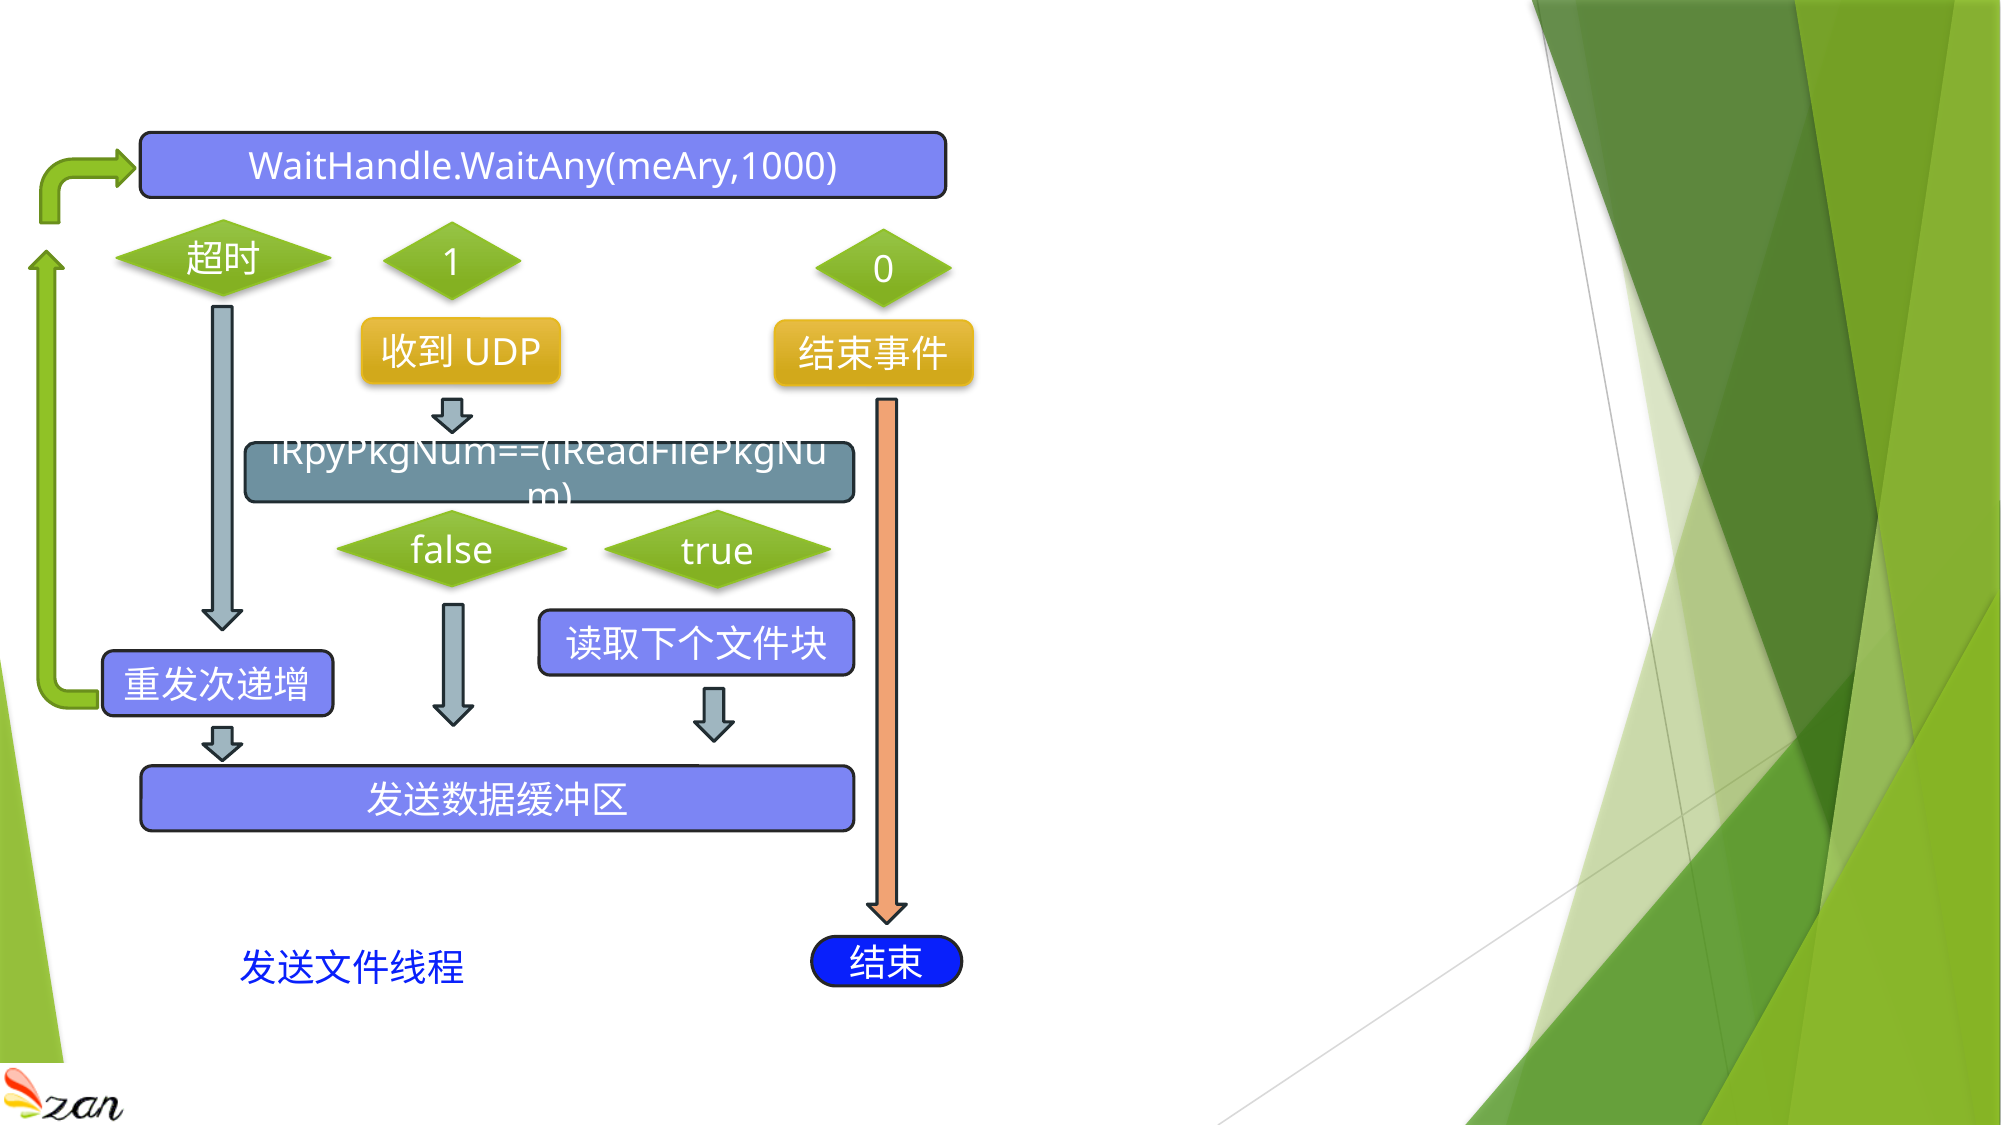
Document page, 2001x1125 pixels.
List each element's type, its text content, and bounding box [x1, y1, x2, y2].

text_box 收到UDP [360, 317, 561, 385]
text_box false [336, 510, 568, 588]
text_box 发送数据缓冲区 [139, 764, 856, 833]
text_box 0 [815, 228, 952, 308]
picture [0, 1063, 128, 1125]
text_box [431, 397, 474, 434]
text_box [201, 304, 244, 632]
text_box 1 [383, 221, 522, 301]
text_box [432, 602, 475, 727]
text_box 重发次递增 [100, 649, 335, 718]
text_box 超时 [115, 219, 332, 297]
text_box 发送文件线程 [224, 936, 480, 997]
text_box 读取下个文件块 [537, 608, 856, 677]
text_box iRpyPkgNum==(iReadFilePkgNum) [243, 441, 856, 504]
text_box [865, 397, 908, 925]
text_box [692, 686, 735, 743]
text_box [201, 725, 244, 762]
text_box [39, 148, 137, 225]
text_box 结束事件 [773, 319, 974, 387]
text_box WaitHandle.WaitAny(meAry,1000) [138, 130, 948, 199]
text_box 结束 [810, 934, 964, 988]
text_box [27, 249, 100, 710]
text_box true [604, 509, 832, 589]
